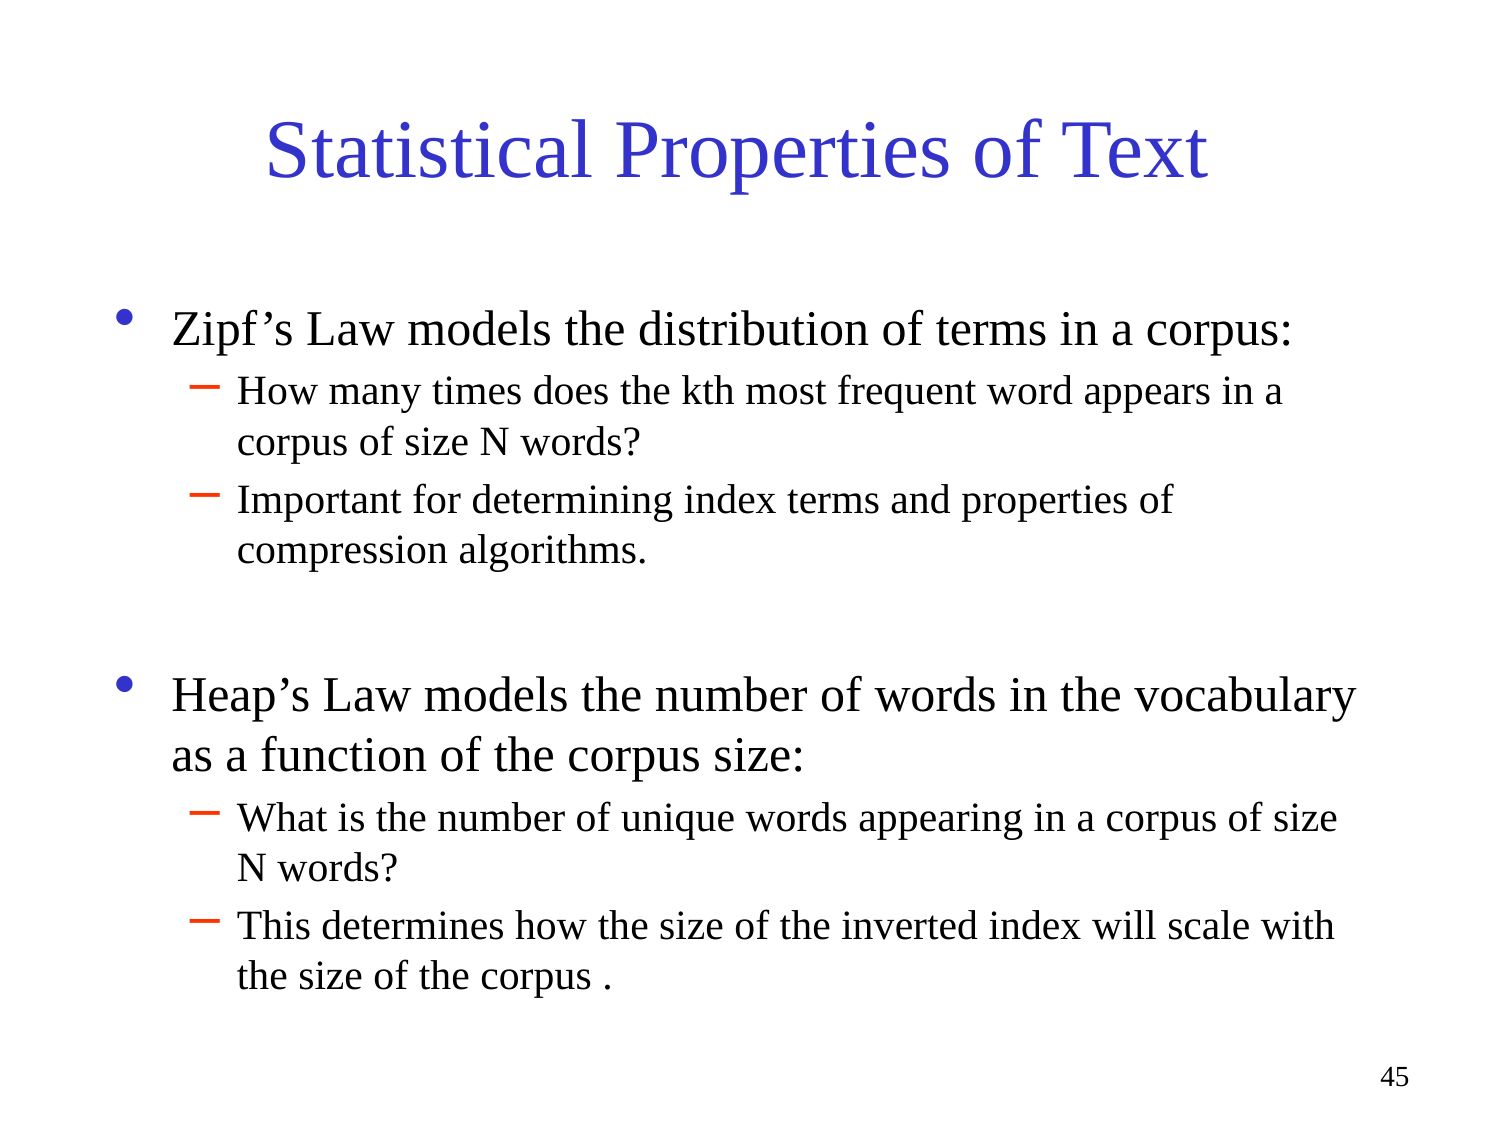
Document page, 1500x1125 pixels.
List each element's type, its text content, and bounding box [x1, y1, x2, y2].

slide_number 45 [1112, 1049, 1426, 1088]
list Zipf’s Law models the distribution of terms in a corpus: How many times does the kth most frequent word appears in a corpus of size N words? Important for determining index terms and properties of compression algorithms. Heap’s Law models the number of words in the vocabulary as a function of the corpus size: What is the number of unique words appearing in a corpus of size N words? This determines how the size of the inverted index will scale with the size of the corpus . [99, 287, 1376, 963]
title Statistical Properties of Text [99, 49, 1376, 238]
